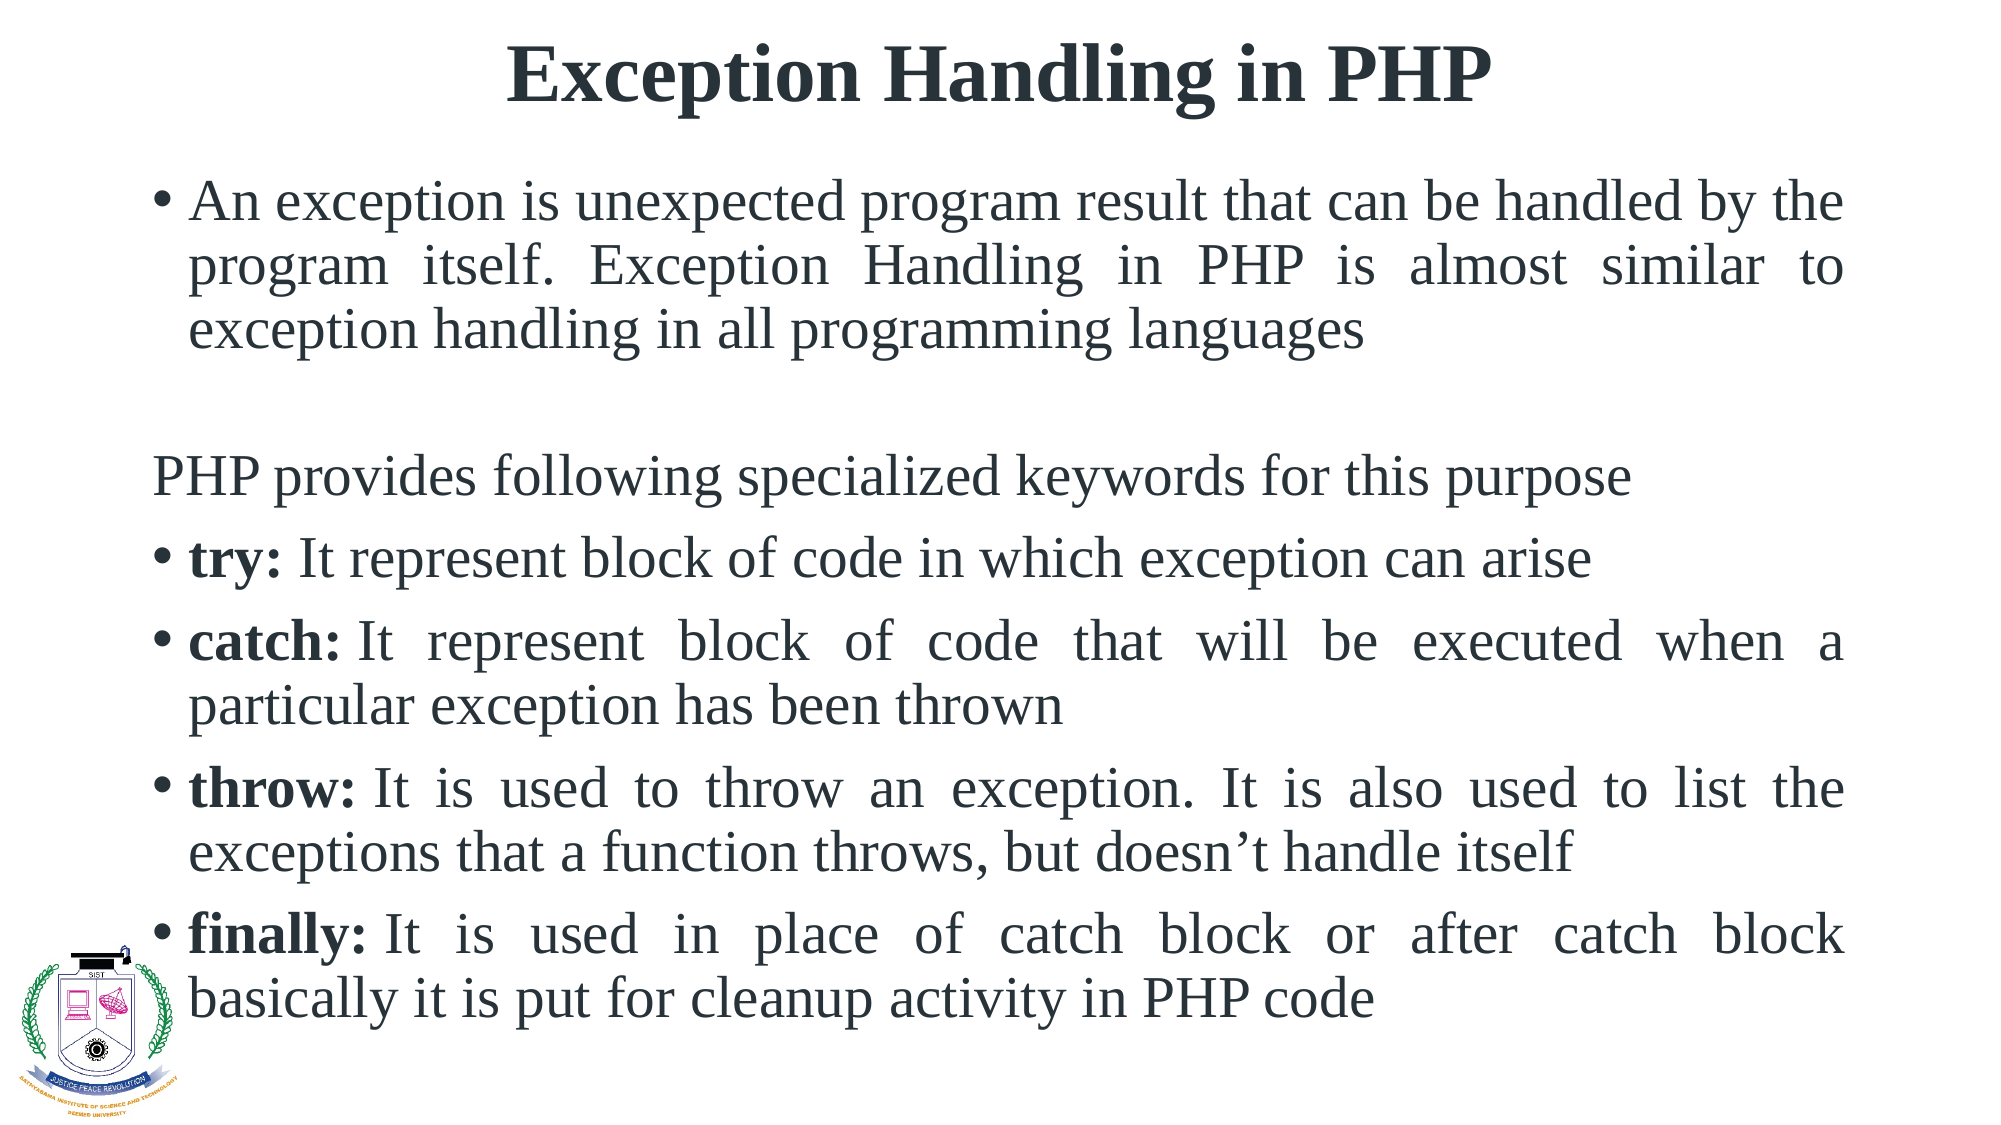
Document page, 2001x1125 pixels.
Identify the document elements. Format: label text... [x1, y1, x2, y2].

list An exception is unexpected program result that can be handled by the program itself. Exception Handling in PHP is almost similar to exception handling in all programming languages PHP provides following specialized keywords for this purpose try: It represent block of code in which exception can arise catch: It represent block of code that will be executed when a particular exception has been thrown throw: It is used to throw an exception. It is also used to list the exceptions that a function throws, but doesn’t handle itself finally: It is used in place of catch block or after catch block basically it is put for cleanup activity in PHP code [137, 161, 1863, 1053]
title Exception Handling in PHP [137, 14, 1863, 134]
picture [0, 940, 195, 1125]
